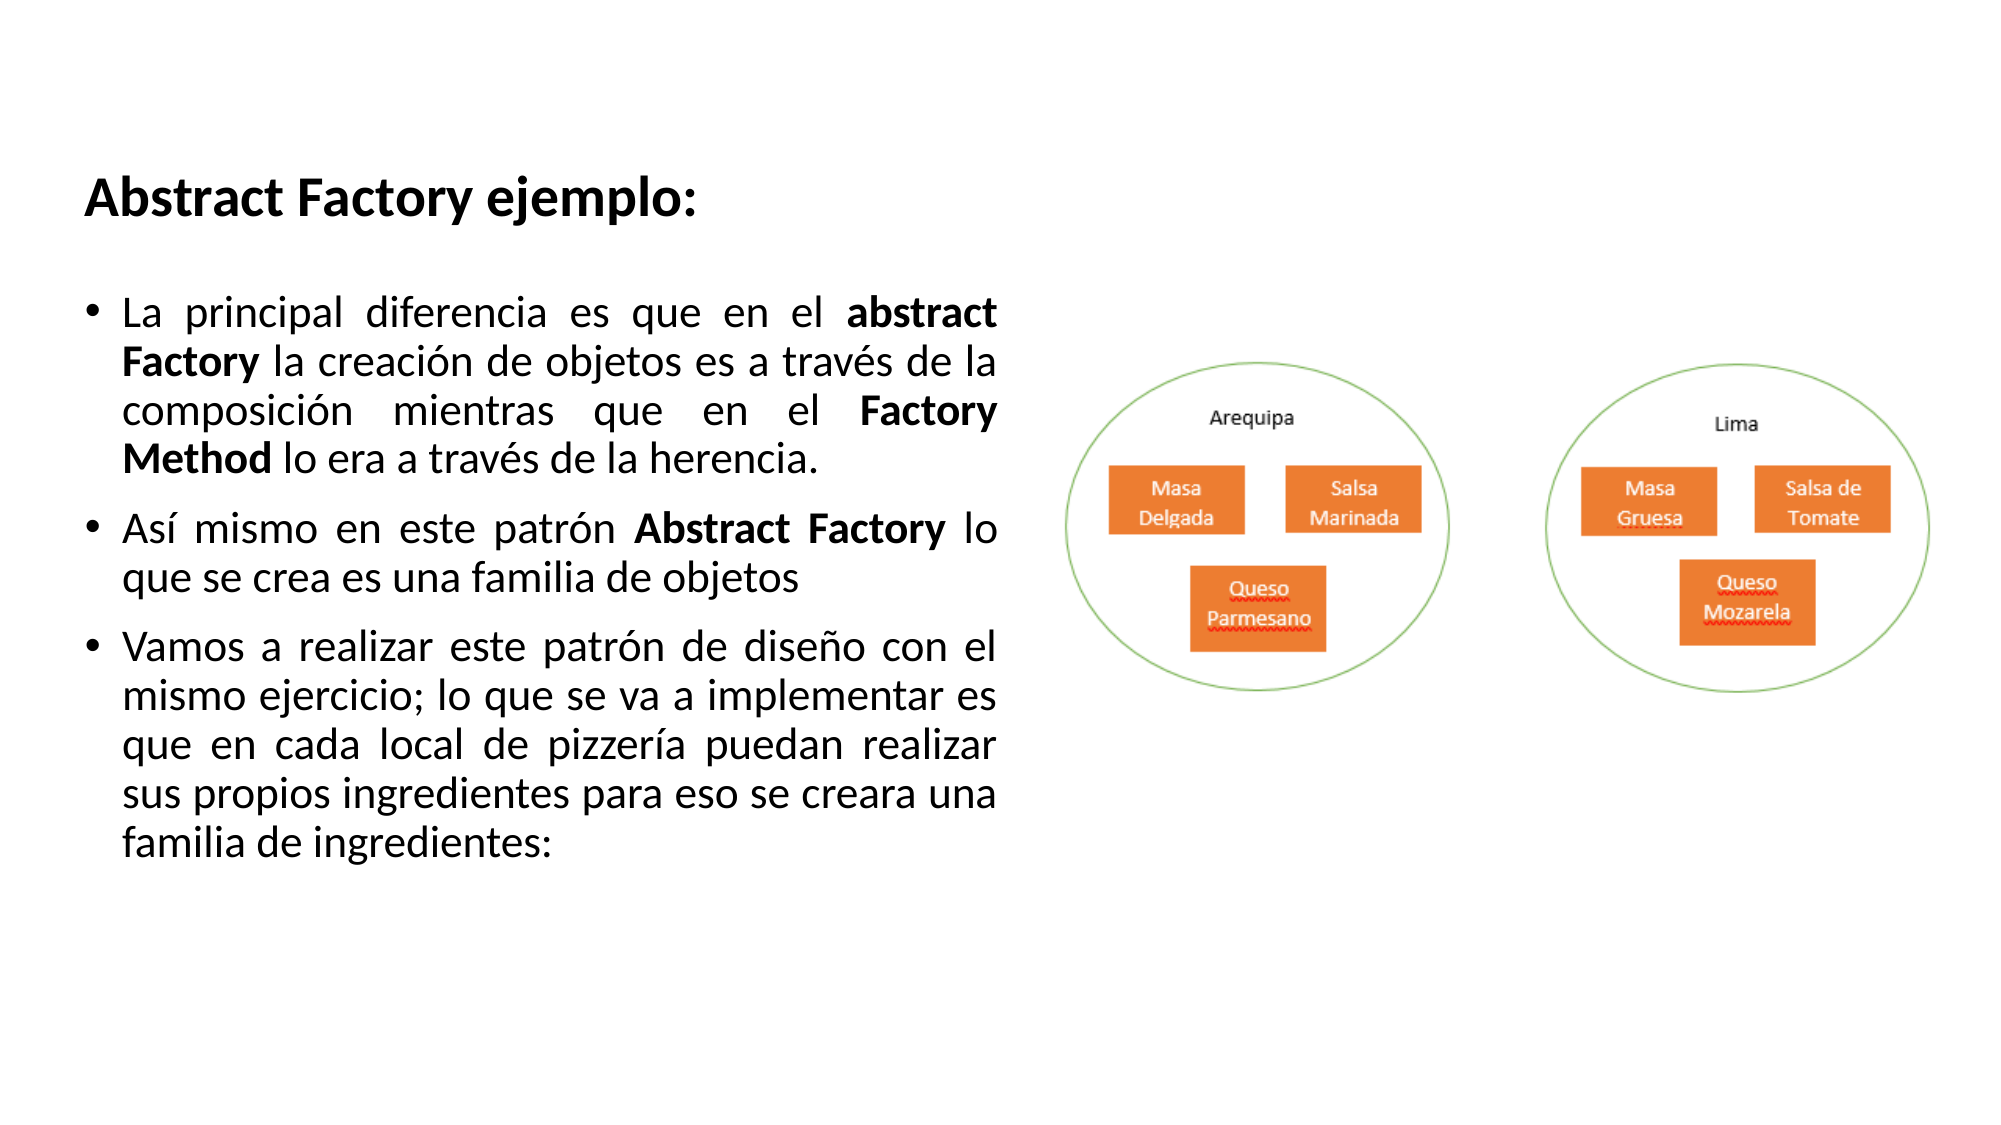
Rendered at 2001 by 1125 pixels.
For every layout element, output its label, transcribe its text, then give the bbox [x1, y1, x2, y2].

picture [1056, 320, 1963, 718]
list Abstract Factory ejemplo: La principal diferencia es que en el abstract Factory la creación de objetos es a través de la composición mientras que en el Factory Method lo era a través de la herencia. Así mismo en este patrón Abstract Factory lo que se crea es una familia de objetos Vamos a realizar este patrón de diseño con el mismo ejercicio; lo que se va a implementar es que en cada local de pizzería puedan realizar sus propios ingredientes para eso se creara una familia de ingredientes: [70, 159, 1013, 879]
